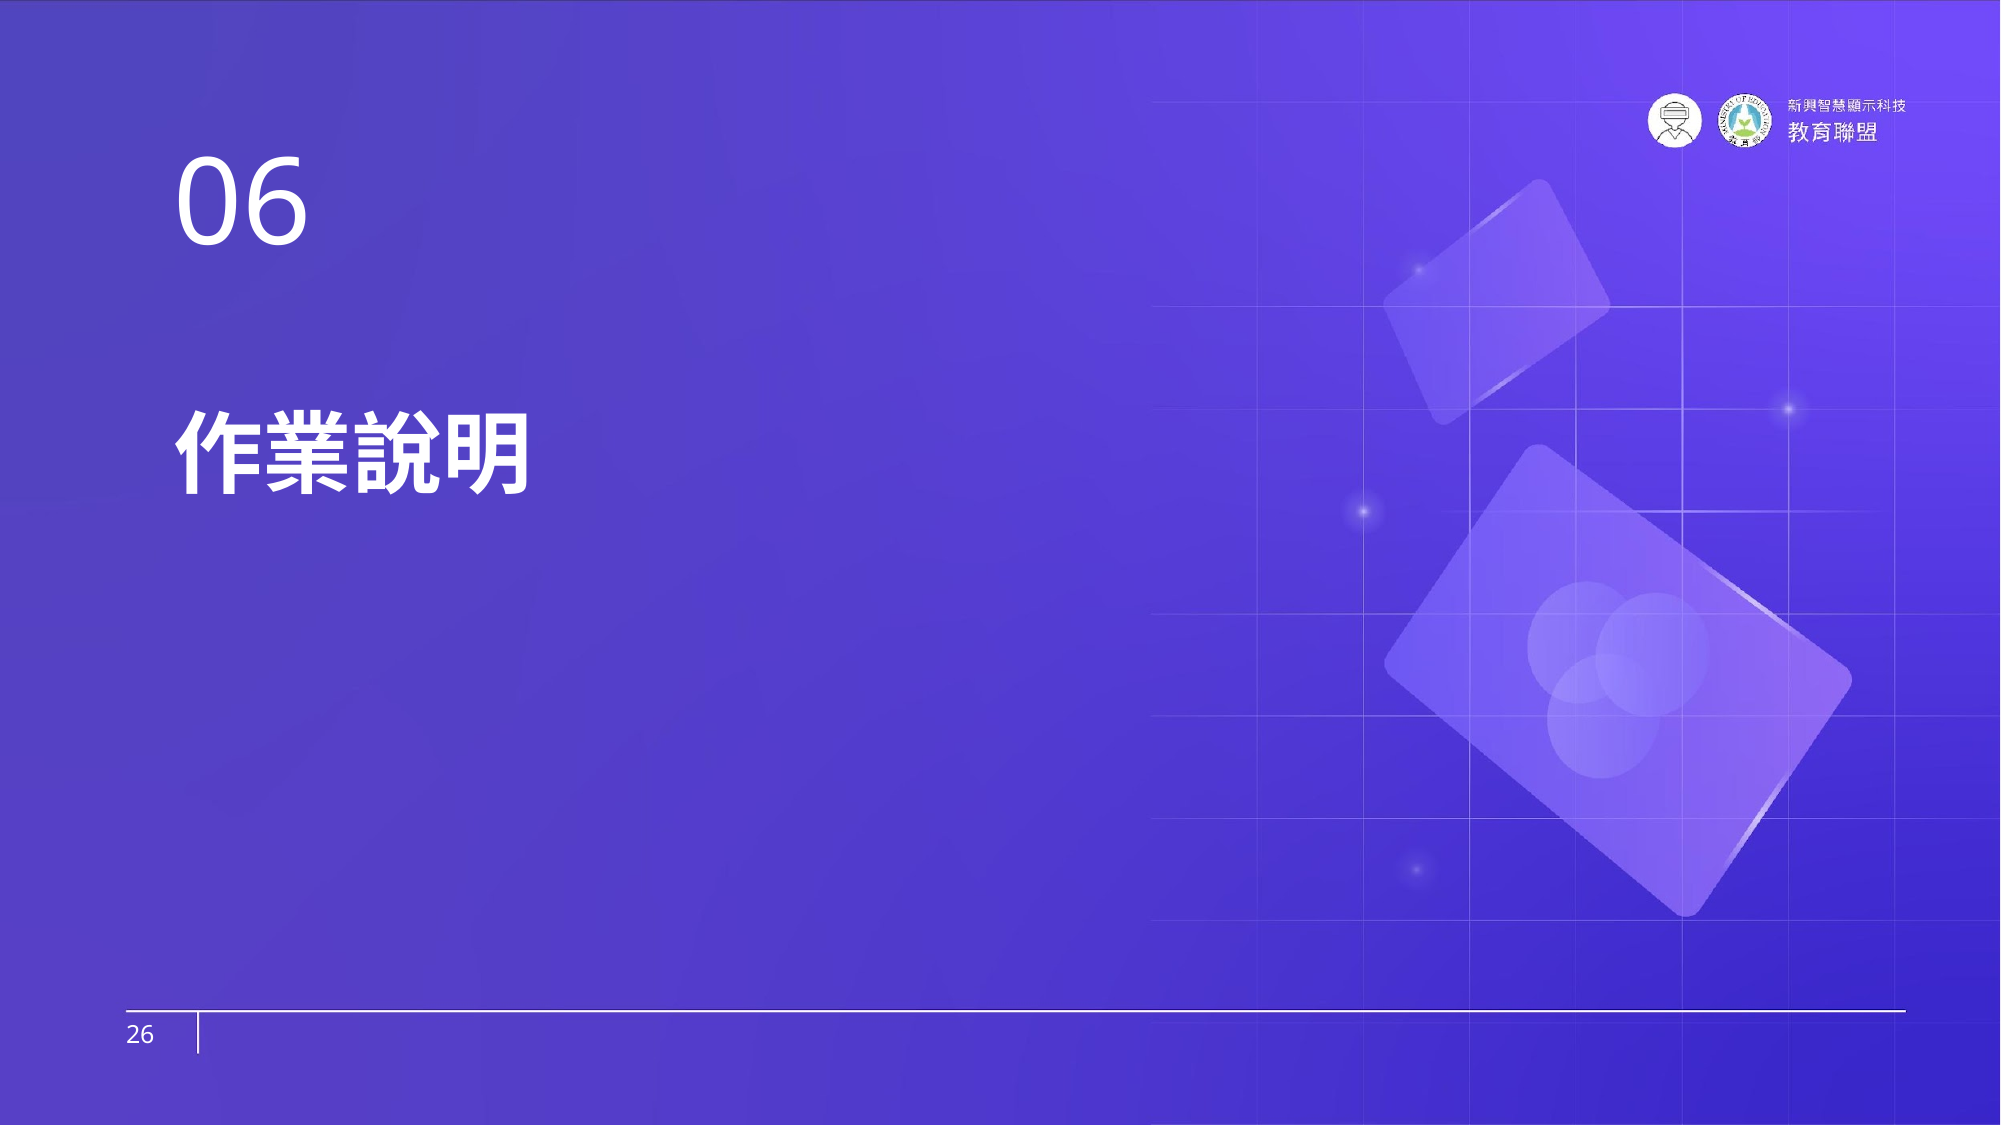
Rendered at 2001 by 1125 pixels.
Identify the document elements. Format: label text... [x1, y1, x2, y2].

title 作業說明 [158, 367, 1202, 848]
list 06 [158, 132, 774, 302]
picture [0, 0, 2001, 1125]
slide_number ‹#› [111, 1016, 204, 1055]
